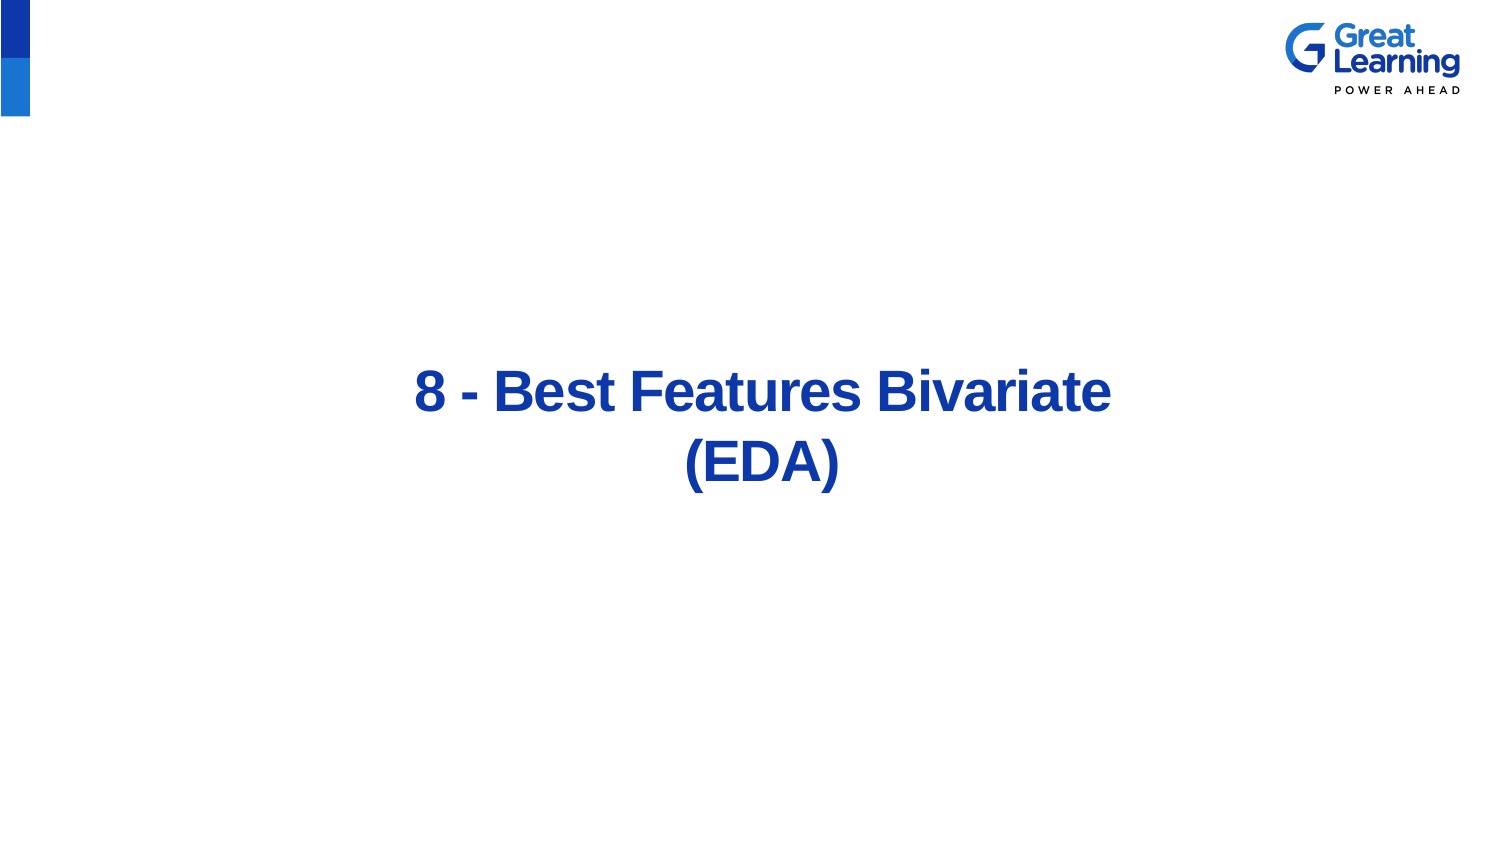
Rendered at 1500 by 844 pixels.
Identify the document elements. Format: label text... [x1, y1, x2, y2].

picture [1258, 11, 1487, 106]
title 8 - Best Features Bivariate (EDA) [373, 351, 1150, 495]
